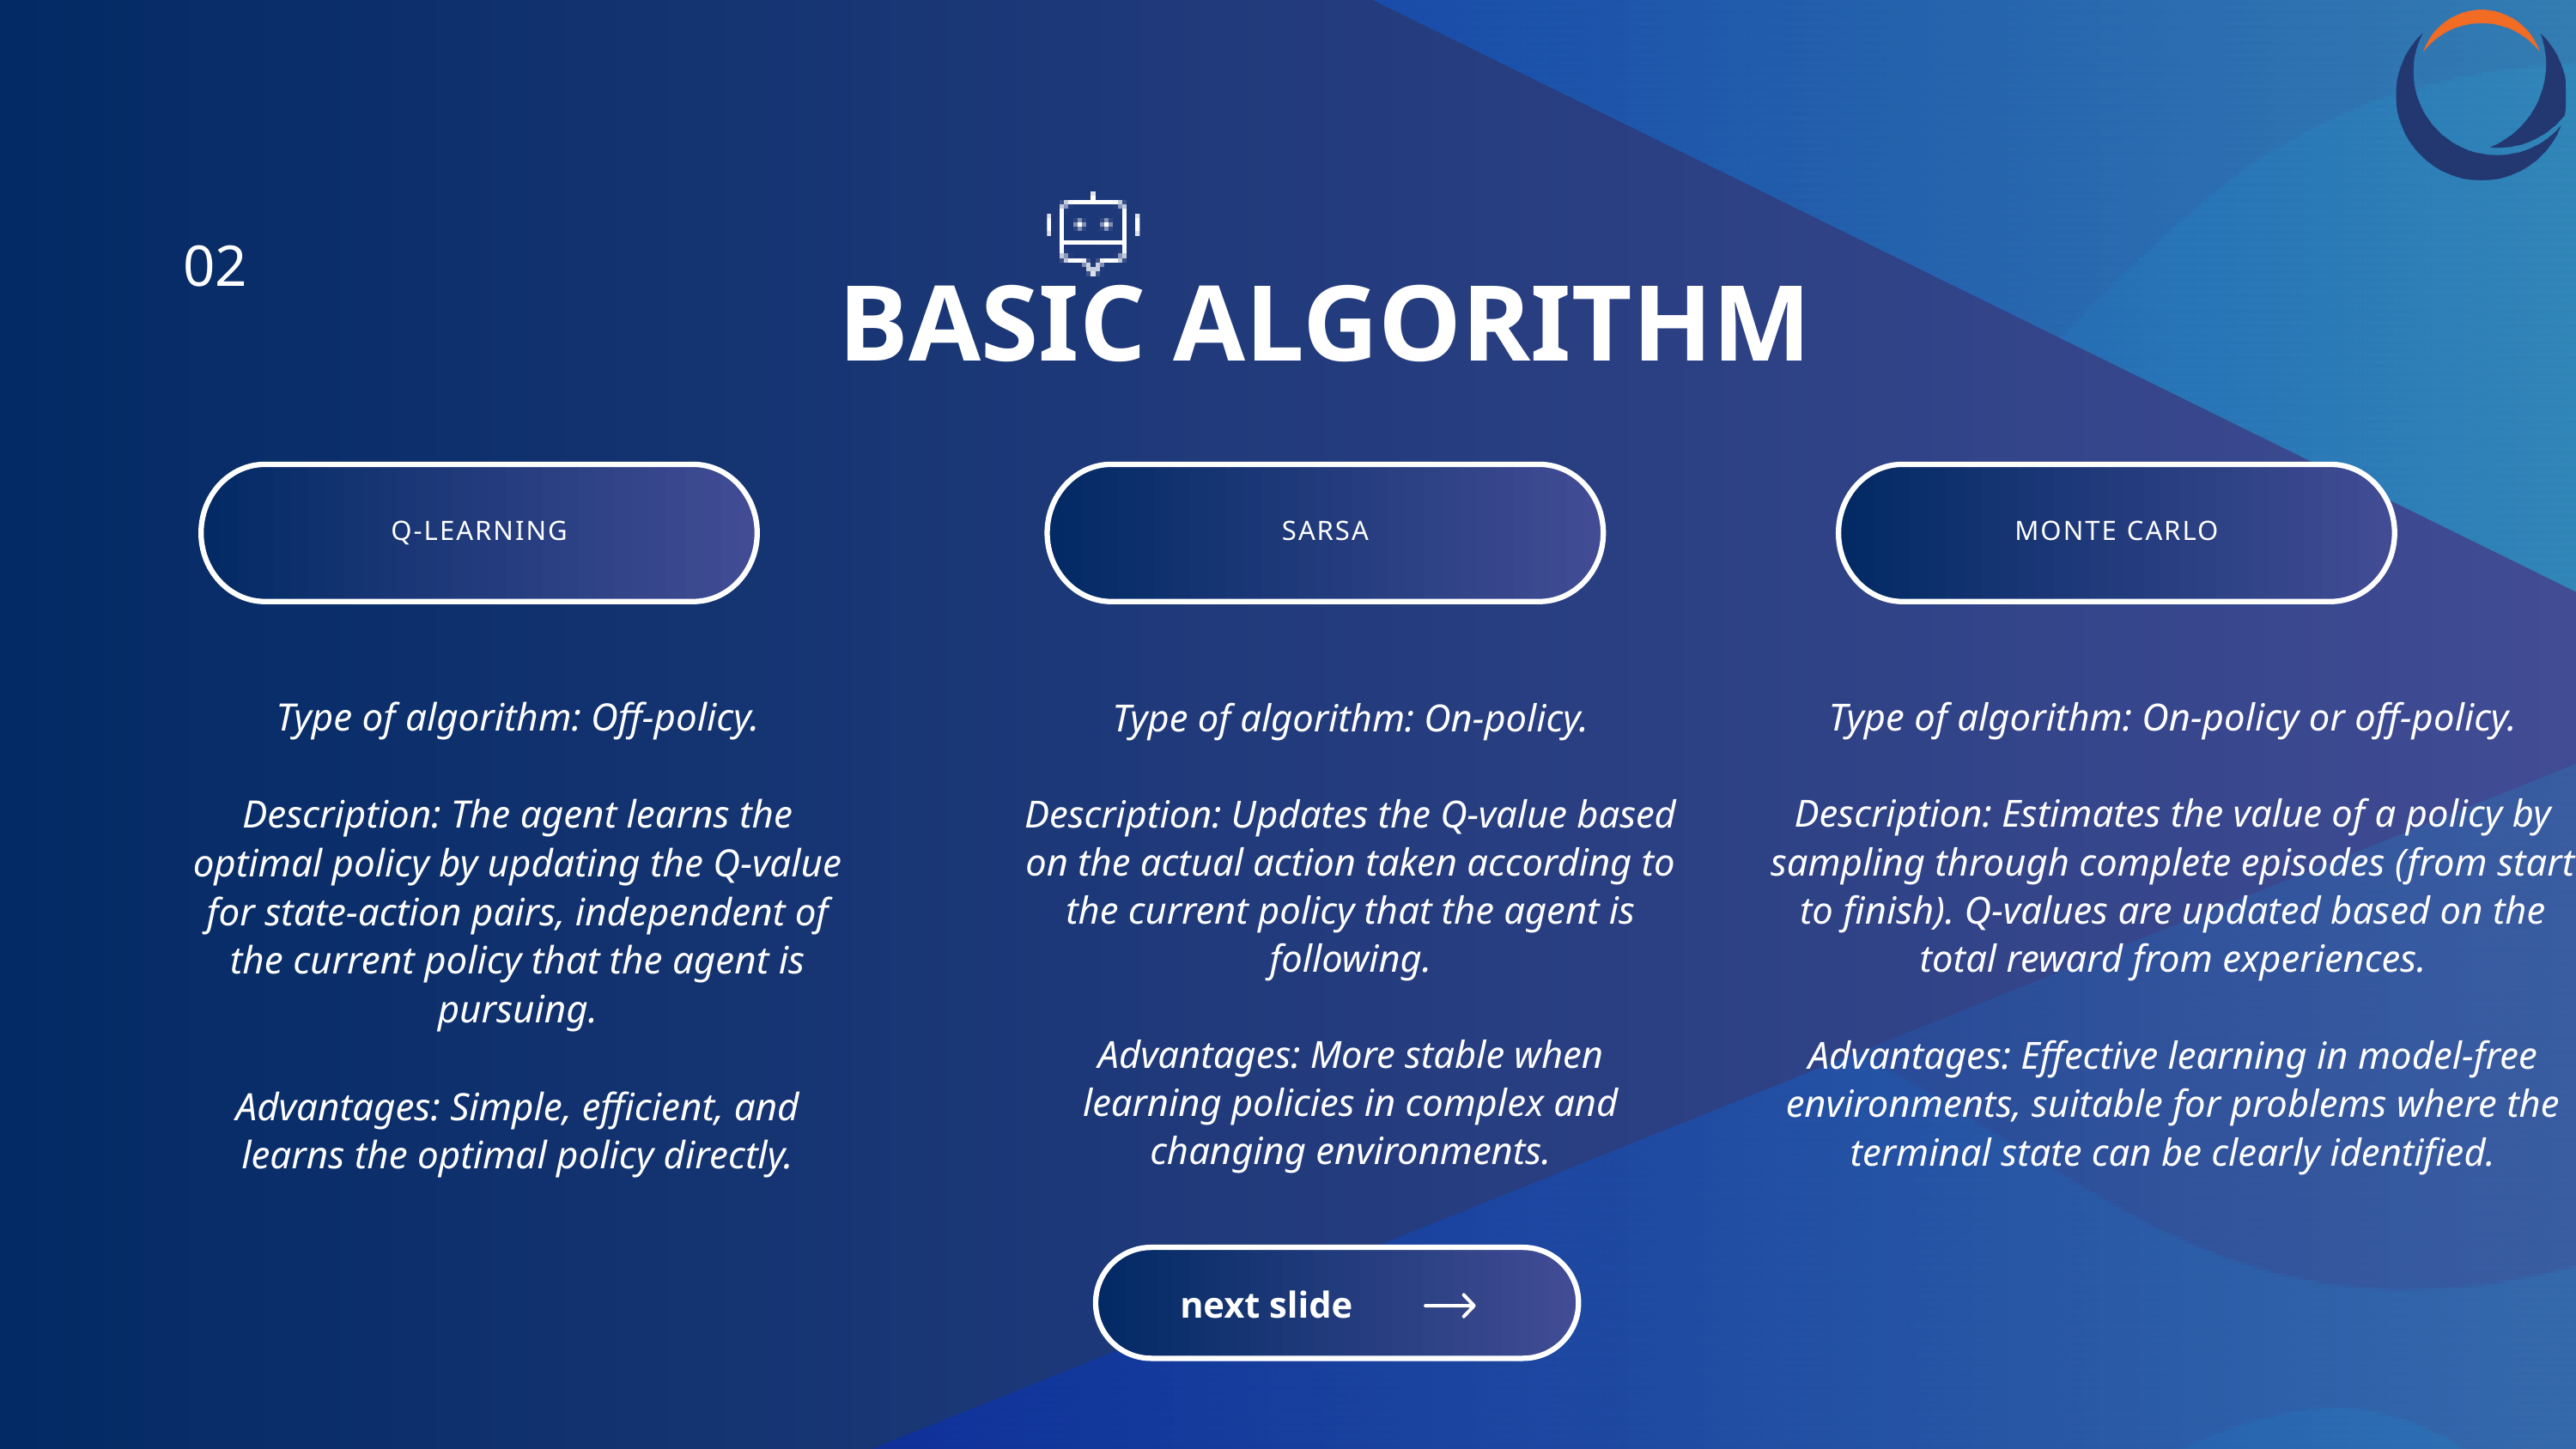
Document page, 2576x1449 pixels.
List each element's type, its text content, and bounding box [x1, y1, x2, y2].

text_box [1095, 1246, 1579, 1359]
text_box [872, 1088, 2576, 1449]
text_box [200, 464, 758, 602]
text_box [1047, 464, 1604, 602]
text_box BASIC ALGORITHM [745, 282, 1905, 382]
text_box [1372, 0, 2576, 592]
text_box [2396, 9, 2567, 180]
text_box Type of algorithm: On-policy. Description: Updates the Q-value based on the actual action taken according to the current policy that the agent is following. Advantages: More stable when learning policies in complex and changing environments. [1024, 691, 1677, 1221]
text_box Type of algorithm: On-policy or off-policy. Description: Estimates the value of a policy by sampling through complete episodes (from start to finish). Q-values are updated based on the total reward from experiences. Advantages: Effective learning in model-free environments, suitable for problems where the terminal state can be clearly identified. [1771, 689, 2576, 1222]
text_box 02 [183, 225, 346, 298]
text_box [1047, 191, 1140, 276]
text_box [1838, 464, 2395, 602]
text_box Type of algorithm: Off-policy. Description: The agent learns the optimal policy by updating the Q-value for state-action pairs, independent of the current policy that the agent is pursuing. Advantages: Simple, efficient, and learns the optimal policy directly. [185, 689, 851, 1226]
